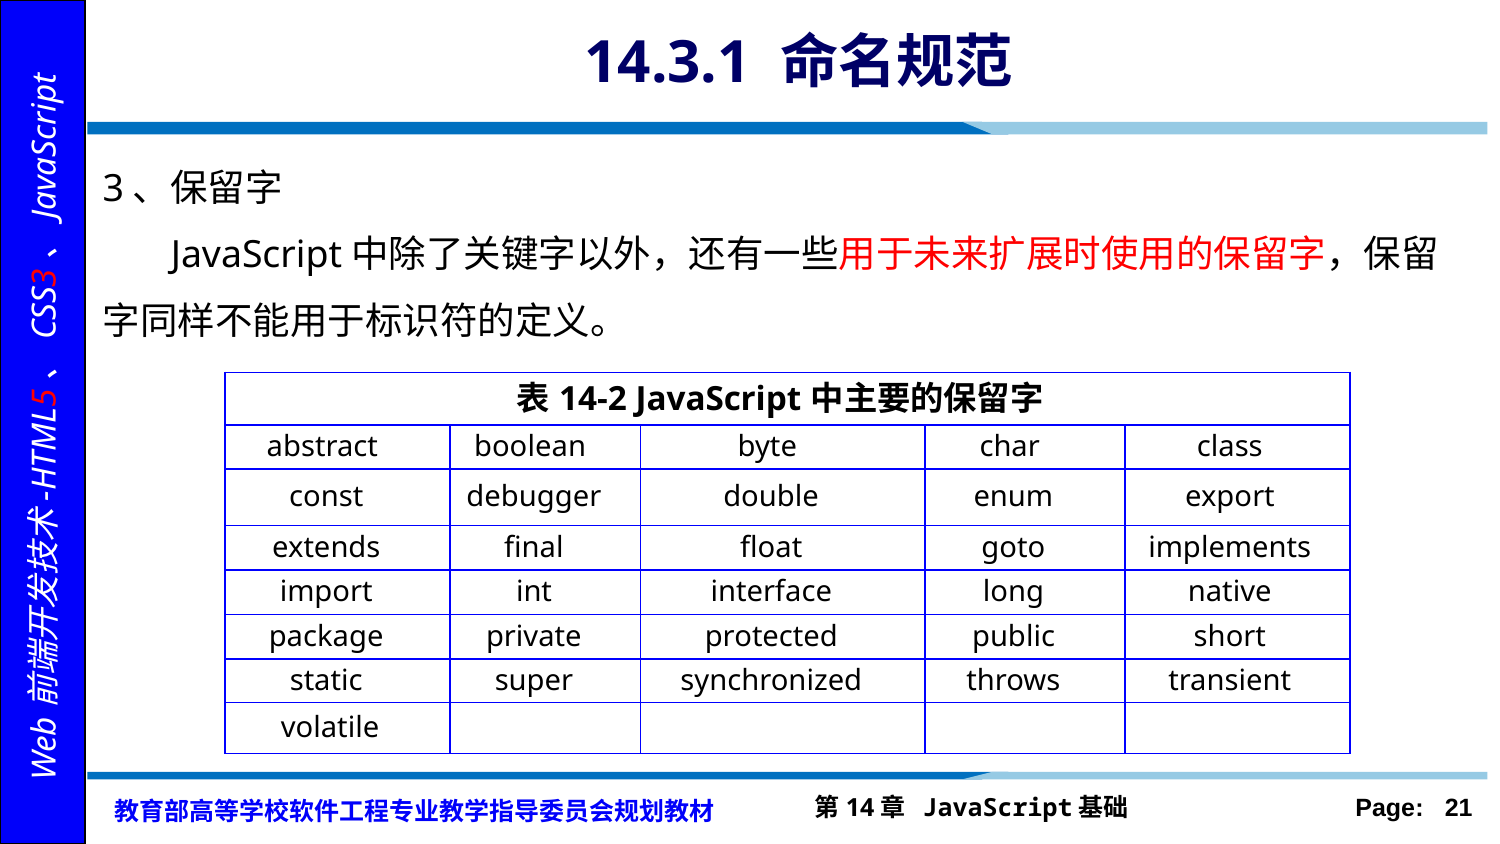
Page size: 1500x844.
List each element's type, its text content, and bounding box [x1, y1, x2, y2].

title 14.3.1 命名规范 [161, 11, 1436, 106]
table_cell interface [641, 571, 924, 614]
table_cell float [641, 526, 924, 569]
table_cell native [1126, 571, 1349, 614]
table_cell private [451, 615, 640, 658]
table_cell final [451, 526, 640, 569]
table_cell const [226, 470, 449, 525]
table_cell int [451, 571, 640, 614]
table_cell protected [641, 615, 924, 658]
table_cell synchronized [641, 660, 924, 702]
table_cell long [926, 571, 1124, 614]
table_cell package [226, 615, 449, 658]
table_cell double [641, 470, 924, 525]
table_cell volatile [226, 703, 449, 753]
table_cell export [1126, 470, 1349, 525]
table_cell [926, 703, 1124, 753]
table_cell public [926, 615, 1124, 658]
table_cell class [1126, 426, 1349, 468]
table_cell short [1126, 615, 1349, 658]
table_cell import [226, 571, 449, 614]
table_cell transient [1126, 660, 1349, 702]
table_cell static [226, 660, 449, 702]
table_cell super [451, 660, 640, 702]
table_cell extends [226, 526, 449, 569]
table_cell [641, 703, 924, 753]
table_cell [451, 703, 640, 753]
table_cell throws [926, 660, 1124, 702]
table_cell implements [1126, 526, 1349, 569]
table_cell goto [926, 526, 1124, 569]
table_cell abstract [226, 426, 449, 468]
table_header 表14-2 JavaScript中主要的保留字 [226, 373, 1349, 424]
table_cell char [926, 426, 1124, 468]
table_cell boolean [451, 426, 640, 468]
table_cell debugger [451, 470, 640, 525]
list 3、保留字 JavaScript中除了关键字以外，还有一些用于未来扩展时使用的保留字，保留字同样不能用于标识符的定义。 [86, 133, 1484, 346]
table_cell enum [926, 470, 1124, 525]
table_cell byte [641, 426, 924, 468]
table_cell [1126, 703, 1349, 753]
